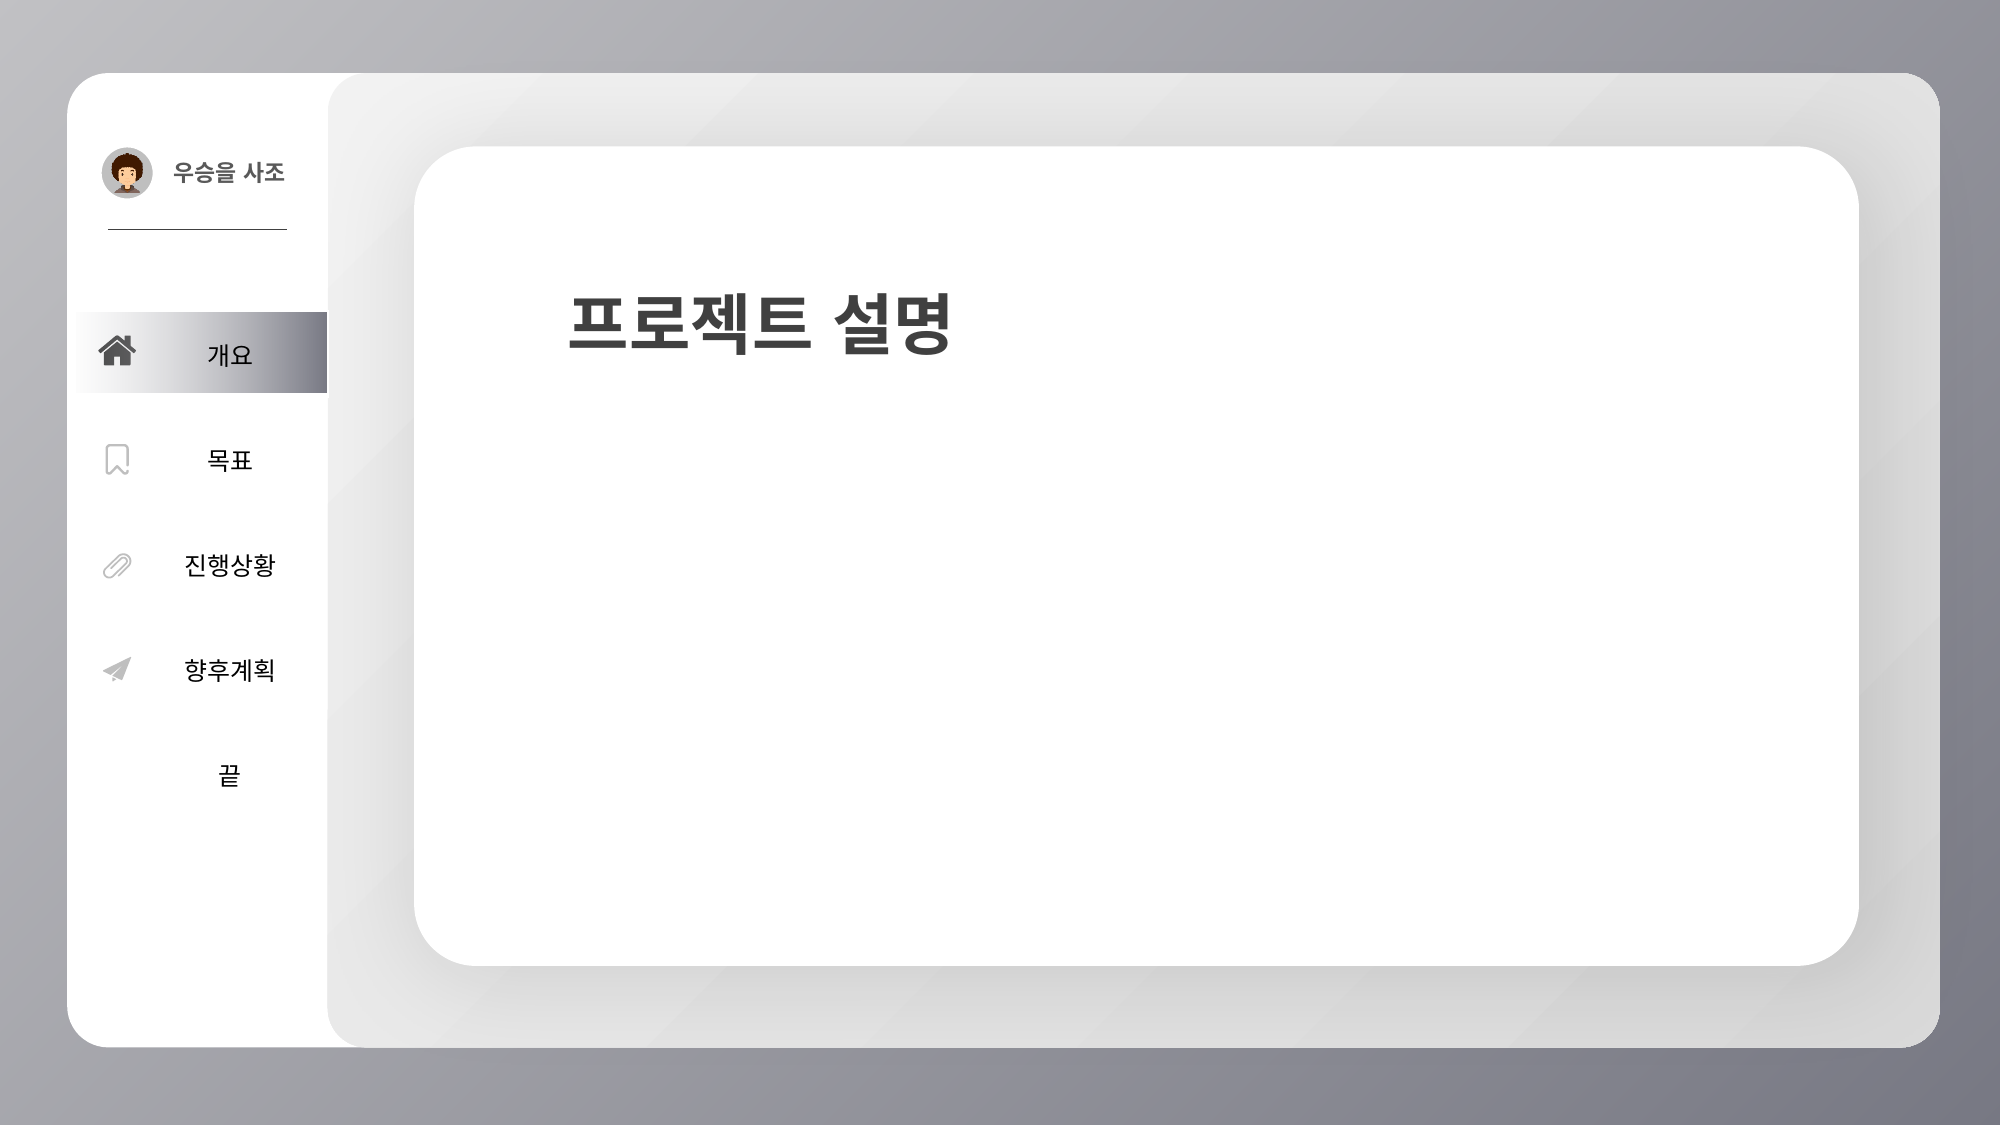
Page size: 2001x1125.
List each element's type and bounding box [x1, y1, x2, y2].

text_box [100, 146, 154, 200]
text_box [67, 73, 1940, 1048]
text_box [98, 335, 136, 366]
